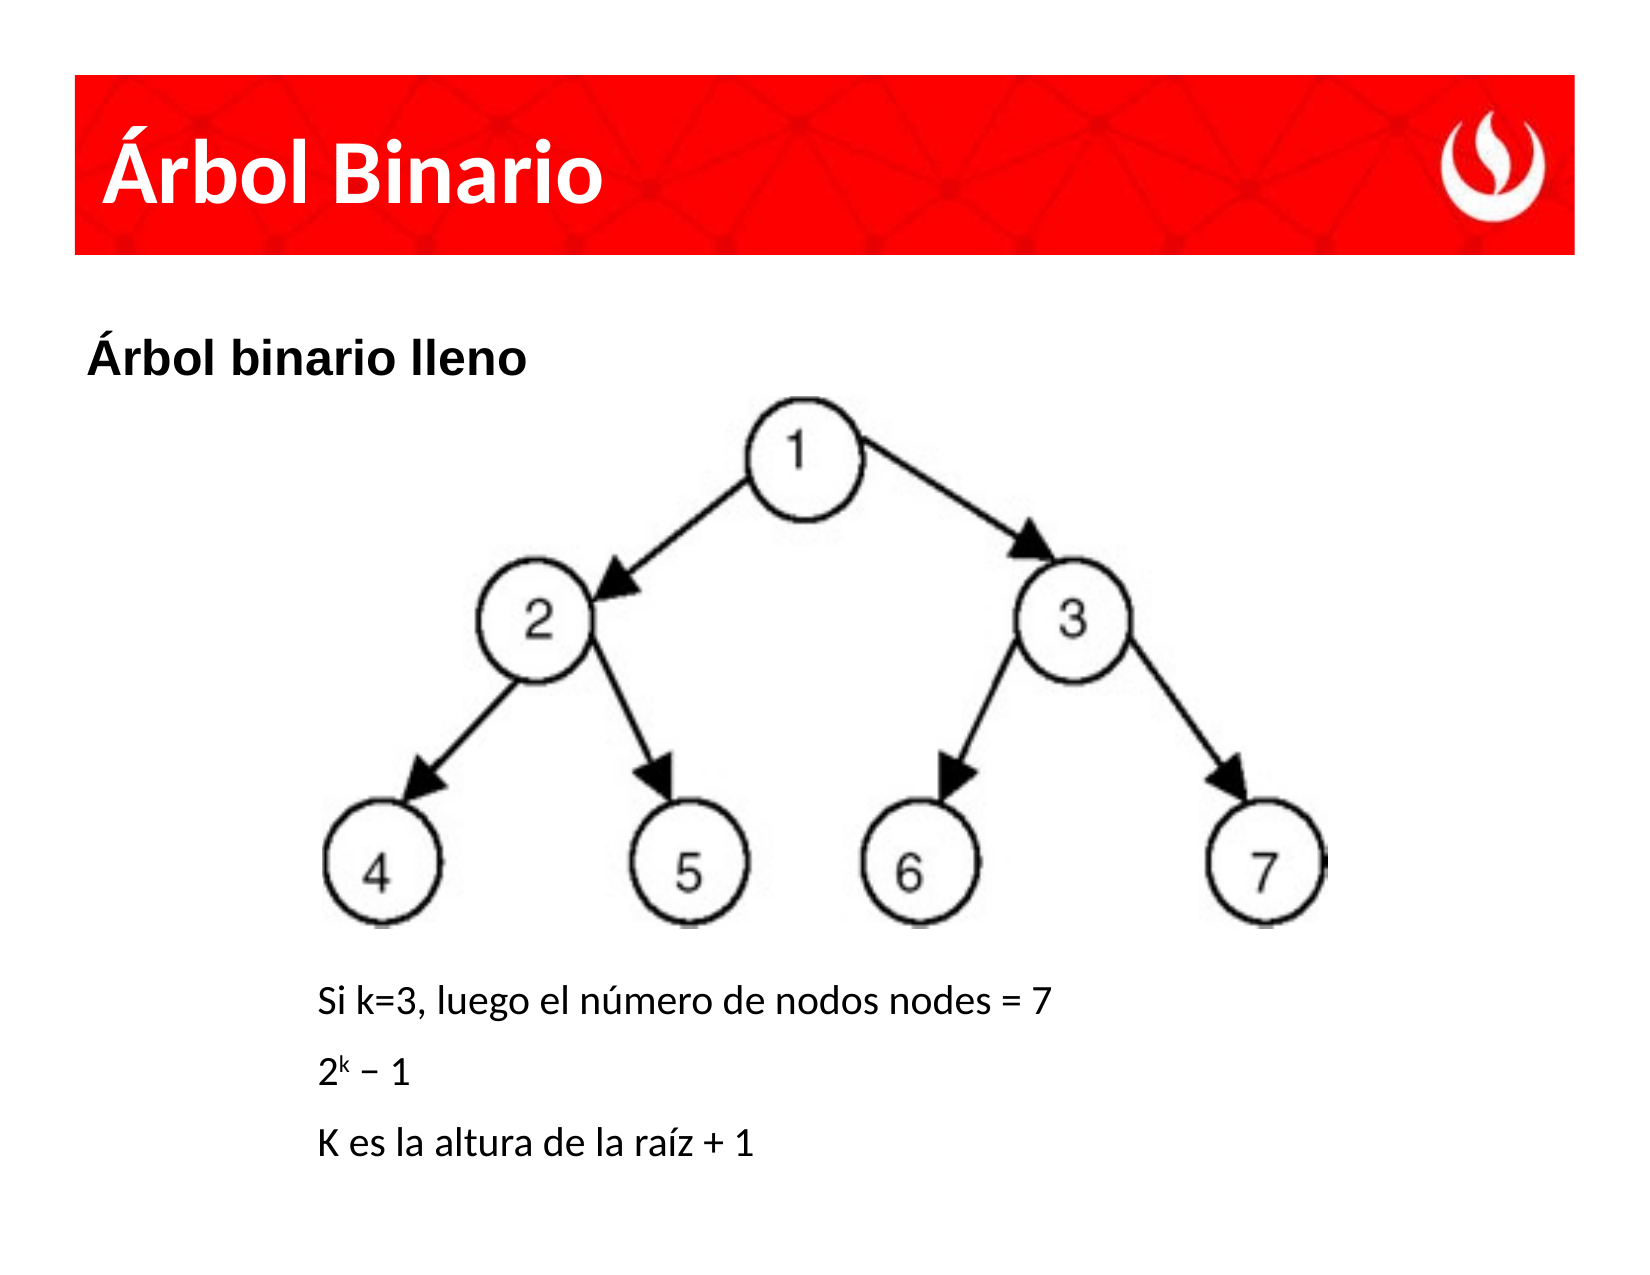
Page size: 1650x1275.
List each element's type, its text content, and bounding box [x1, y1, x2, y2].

title Árbol Binario [87, 114, 1404, 221]
text_box Si k=3, luego el número de nodos nodes = 7 2k − 1 K es la altura de la raíz + 1 [302, 965, 1291, 1172]
picture [74, 75, 1575, 255]
picture [321, 395, 1329, 929]
list Árbol binario lleno [58, 318, 1605, 1214]
